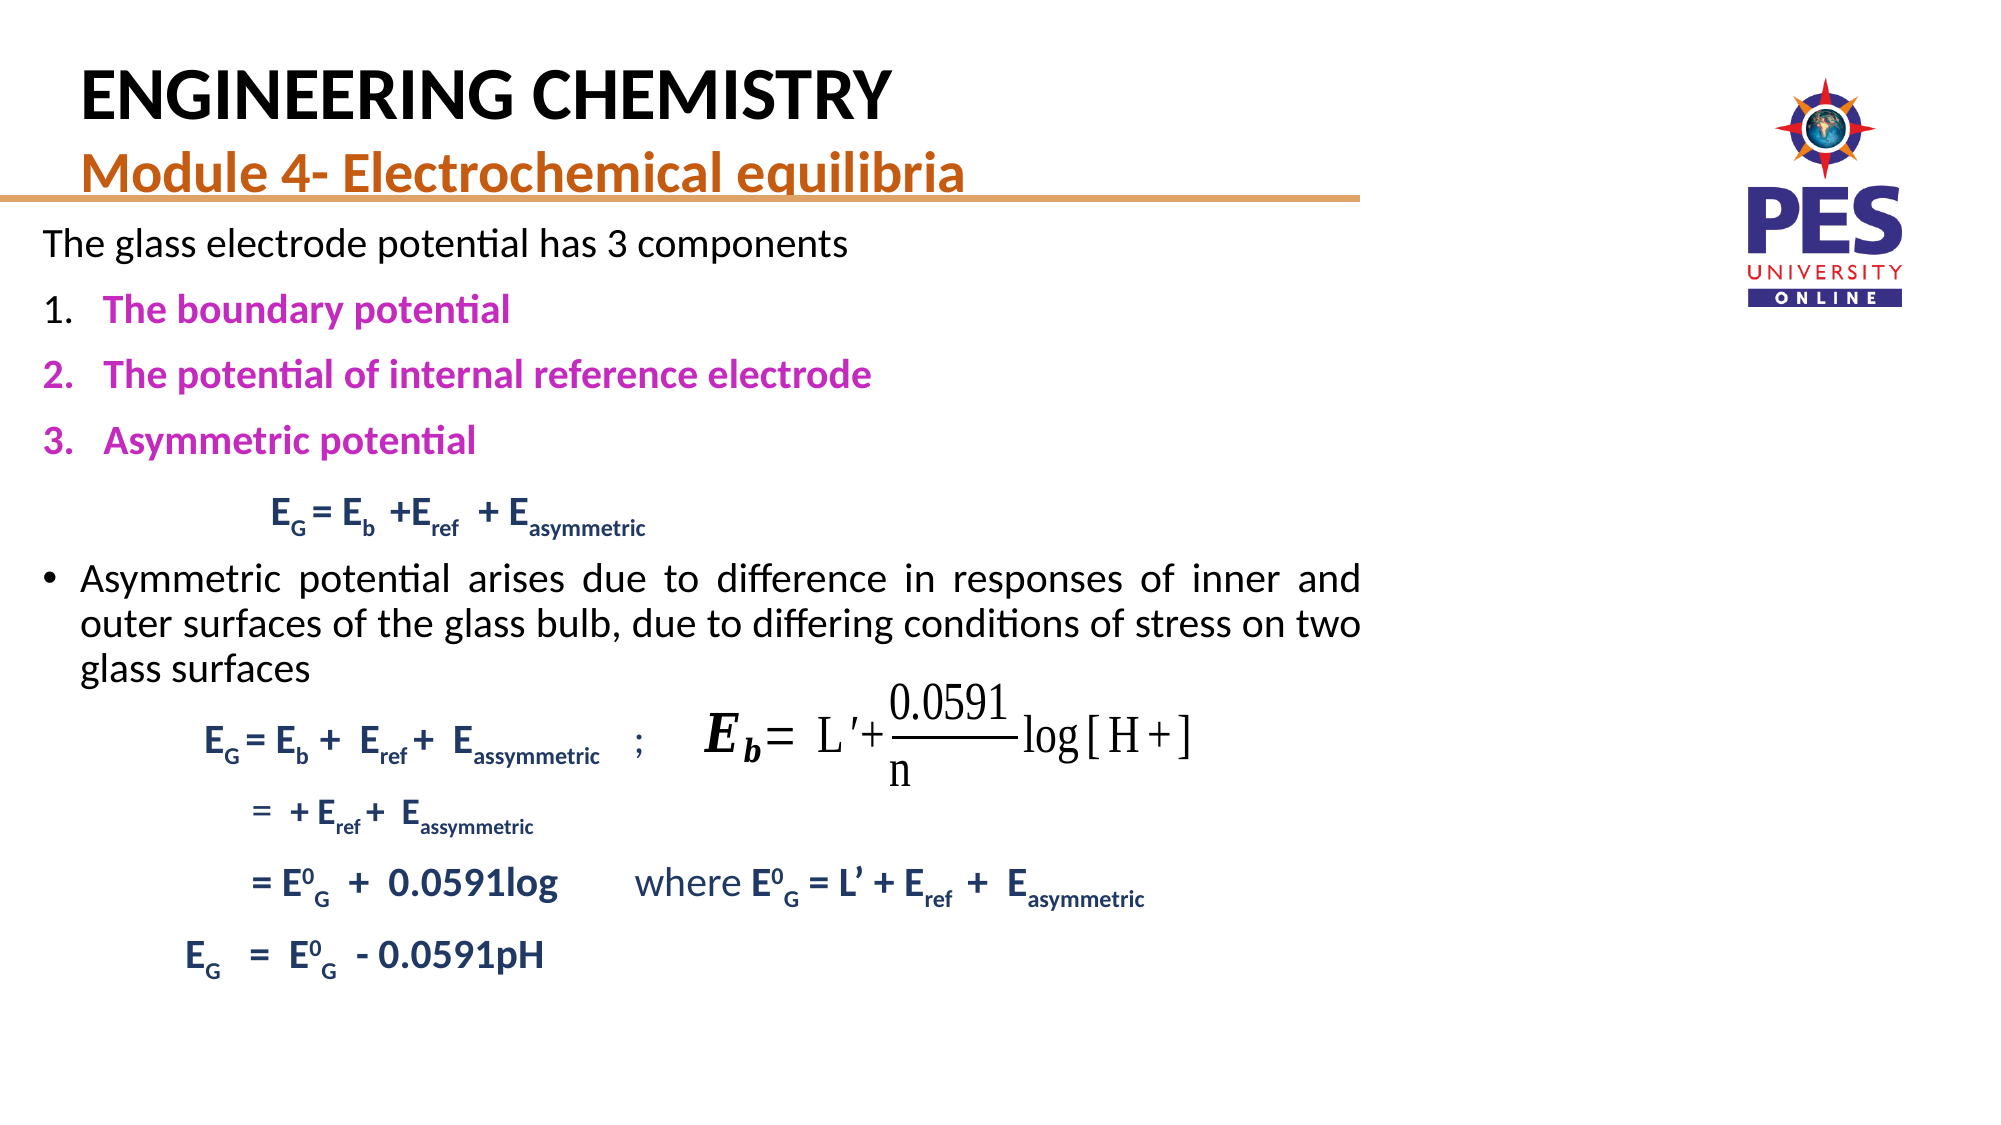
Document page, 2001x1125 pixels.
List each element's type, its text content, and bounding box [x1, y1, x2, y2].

picture [1748, 76, 1902, 307]
text_box ENGINEERING CHEMISTRY Module 4- Electrochemical equilibria [65, 36, 1378, 212]
